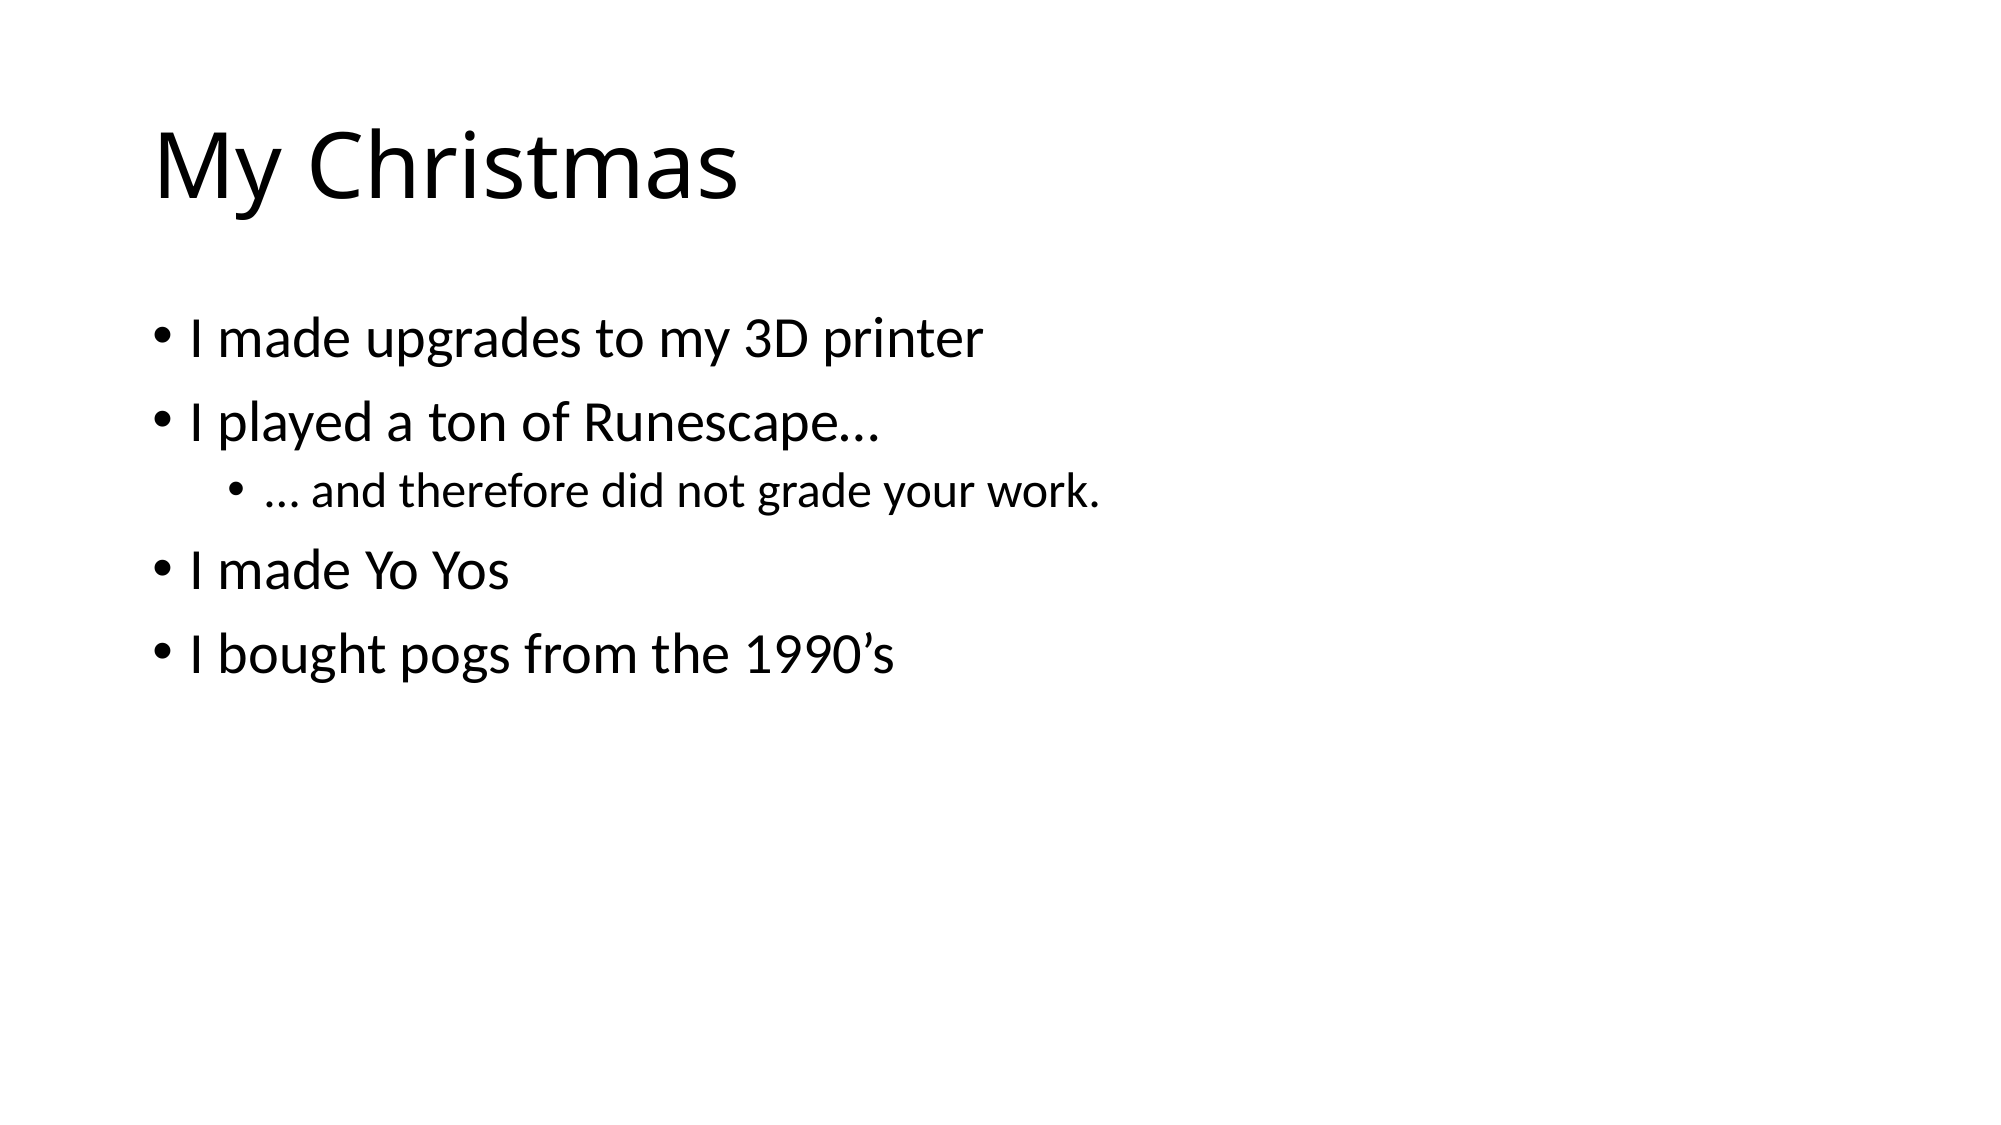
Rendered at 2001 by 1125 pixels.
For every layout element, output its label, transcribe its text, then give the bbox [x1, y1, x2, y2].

list I made upgrades to my 3D printer I played a ton of Runescape… … and therefore did not grade your work. I made Yo Yos I bought pogs from the 1990’s [137, 299, 1863, 1014]
title My Christmas [137, 59, 1863, 278]
